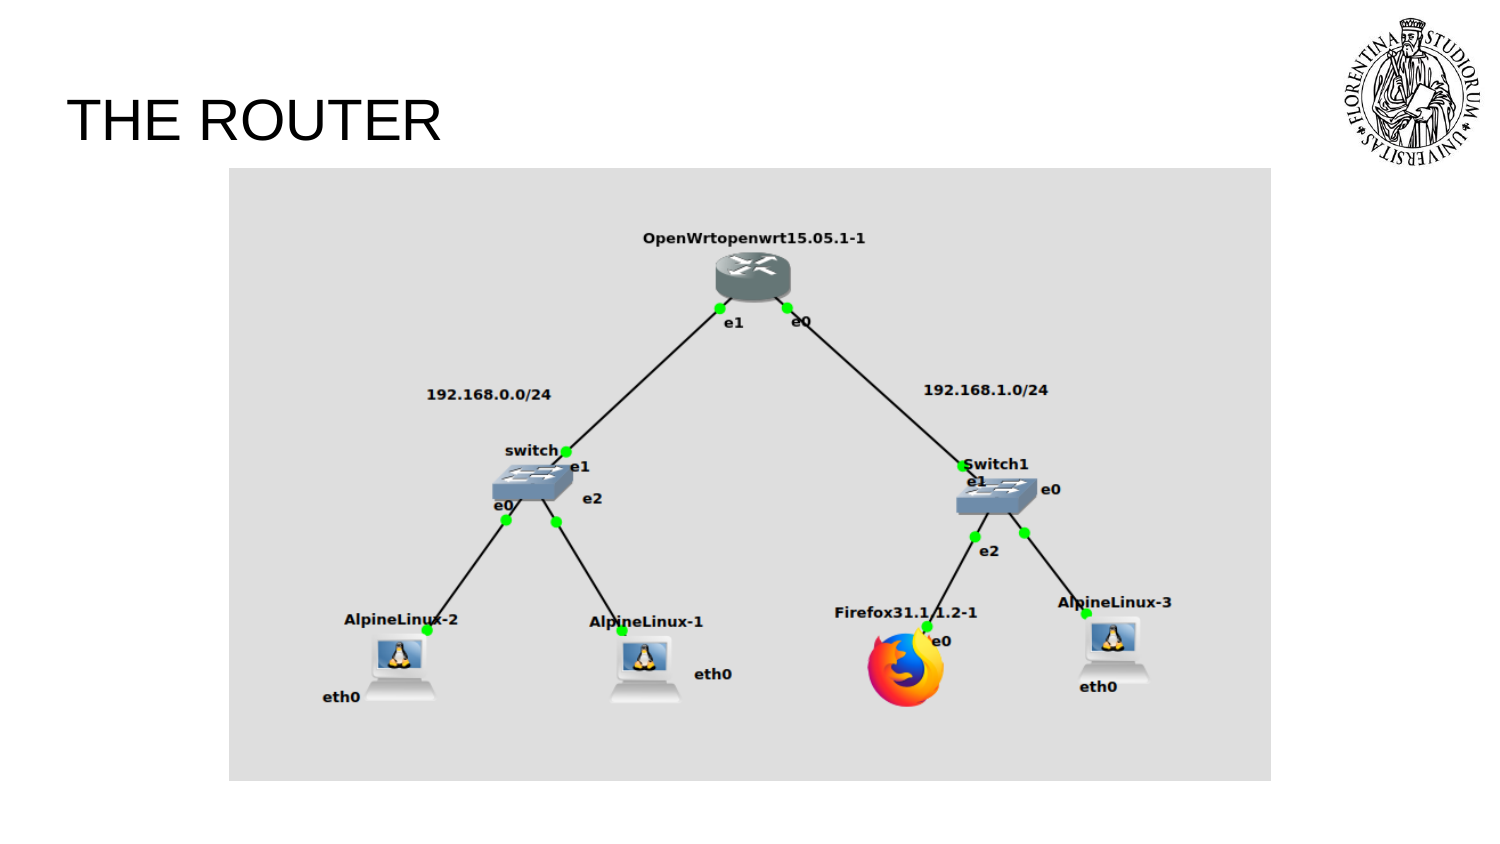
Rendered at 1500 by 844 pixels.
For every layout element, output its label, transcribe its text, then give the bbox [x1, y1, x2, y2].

picture [228, 168, 1272, 781]
title THE ROUTER [51, 72, 1333, 167]
picture [1338, 11, 1485, 169]
